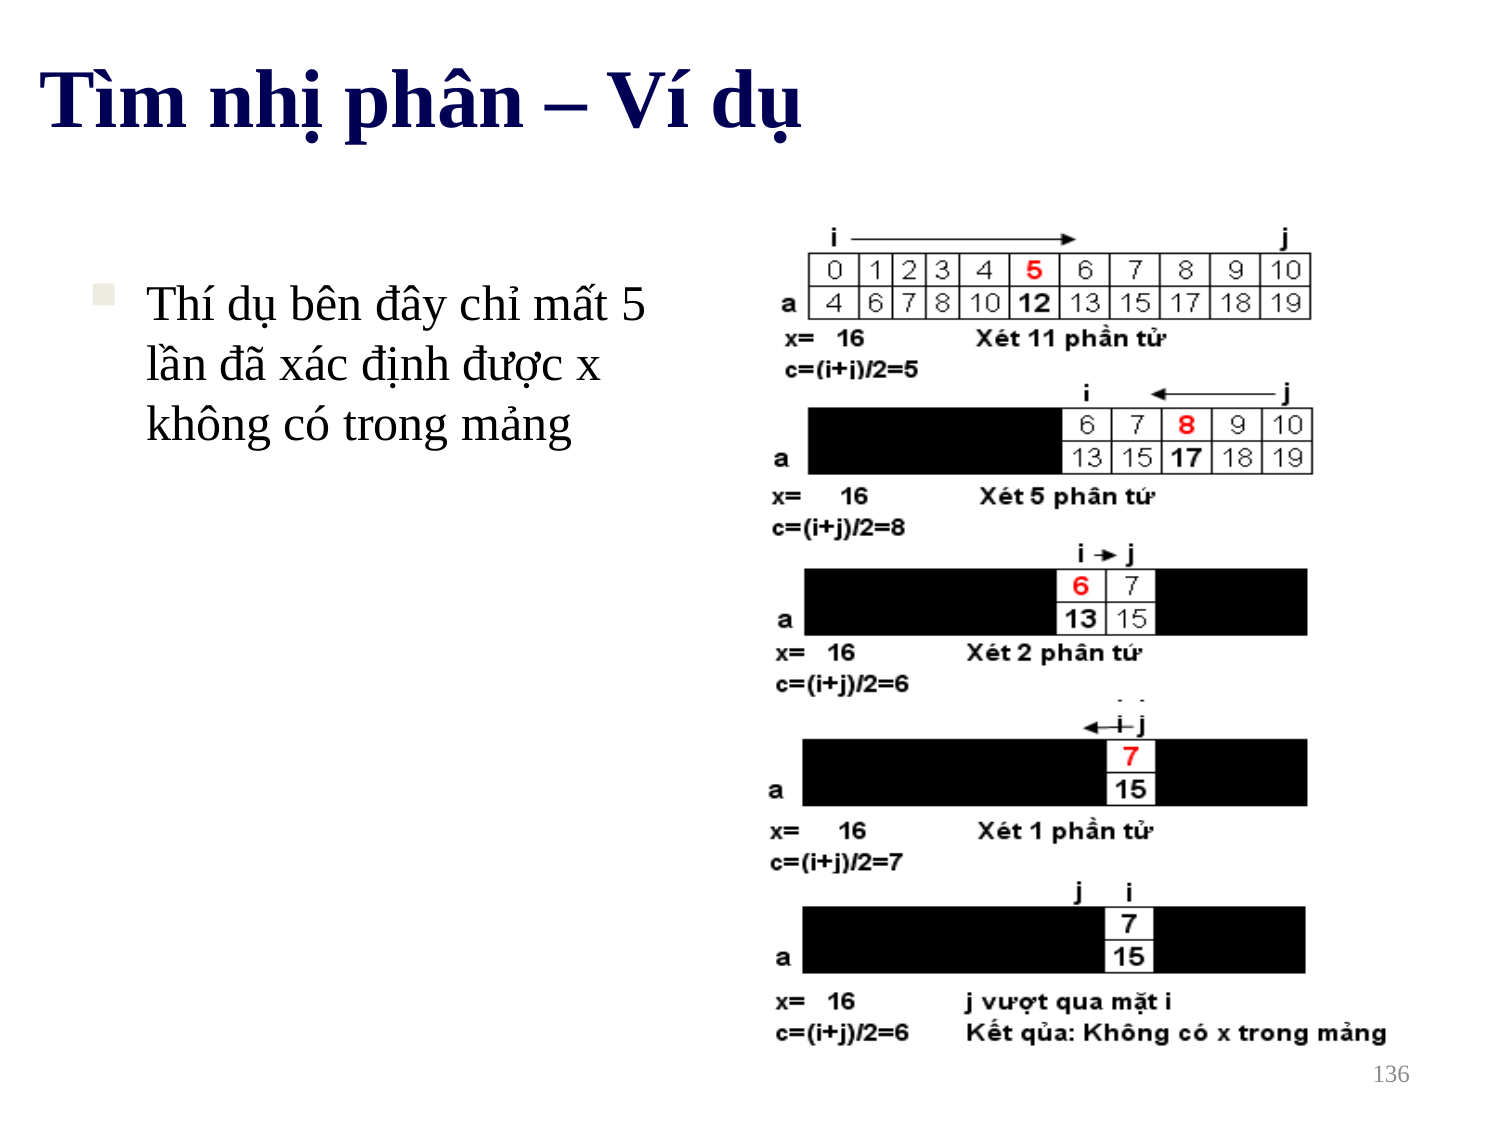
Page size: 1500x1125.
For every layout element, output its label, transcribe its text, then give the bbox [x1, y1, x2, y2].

text_box Thí dụ bên đây chỉ mất 5 lần đã xác định được x không có trong mảng [75, 262, 713, 738]
slide_number 136 [1074, 1042, 1425, 1103]
picture [762, 220, 1398, 1063]
text_box Tìm nhị phân – Ví dụ [24, 37, 1500, 150]
